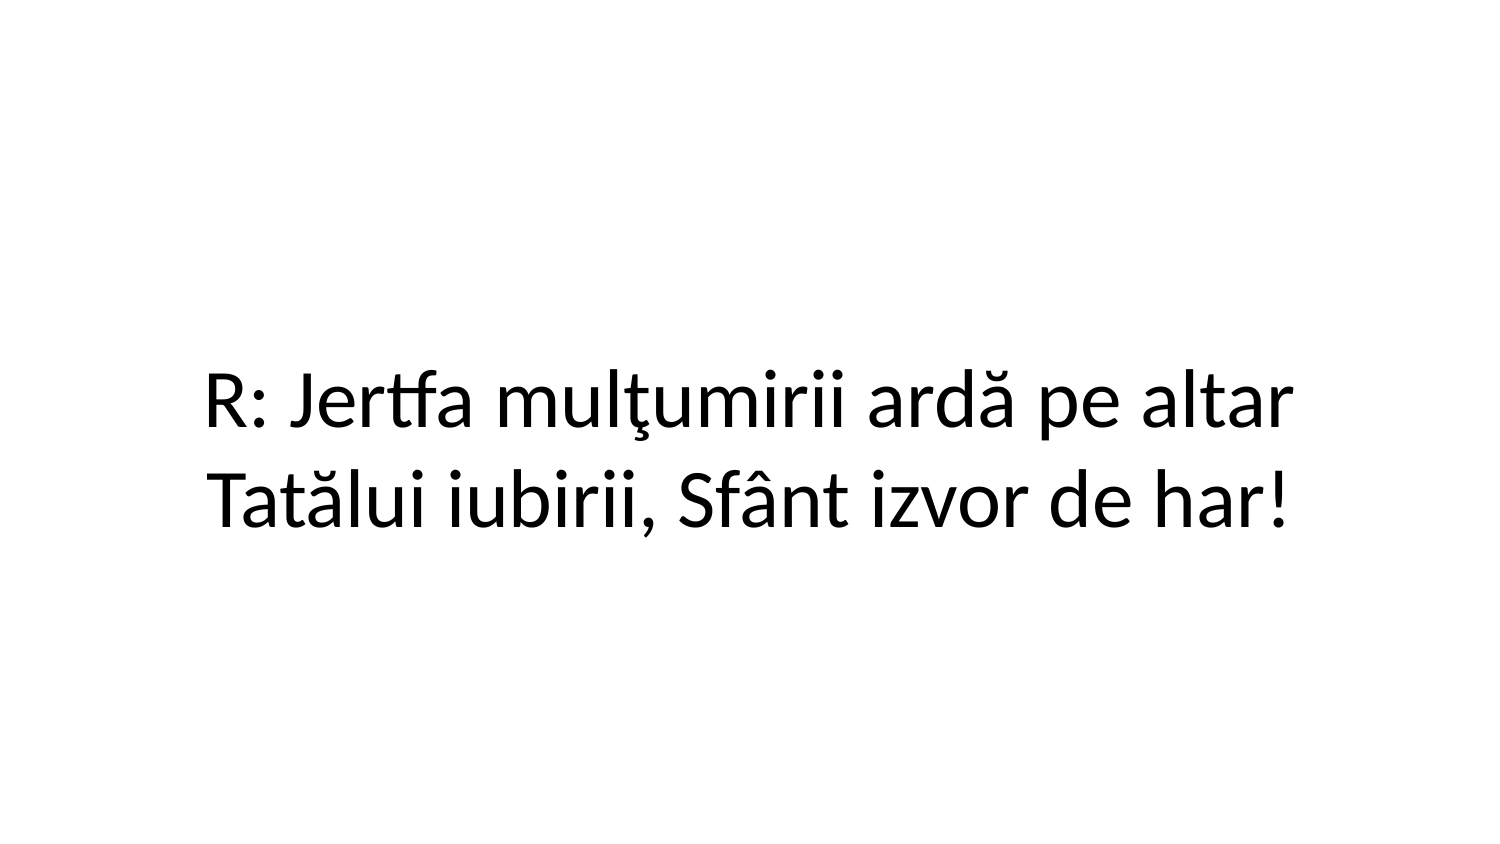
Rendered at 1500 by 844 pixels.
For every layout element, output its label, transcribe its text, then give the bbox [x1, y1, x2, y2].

text_box R: Jertfa mulţumirii ardă pe altar Tatălui iubirii, Sfânt izvor de har! [188, 292, 1312, 552]
